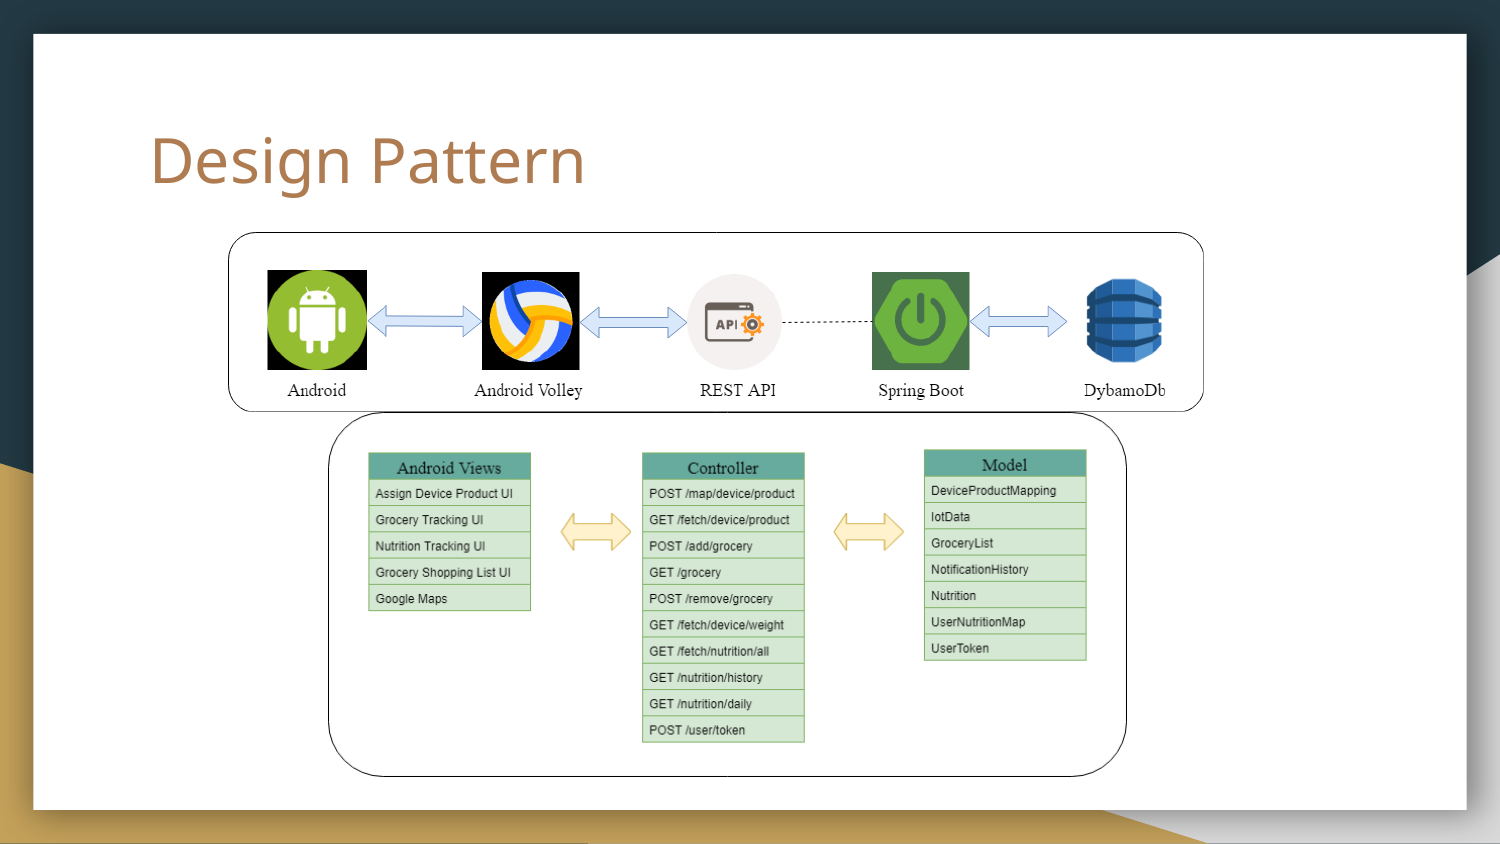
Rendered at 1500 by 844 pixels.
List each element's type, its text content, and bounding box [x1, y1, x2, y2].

picture [227, 232, 1204, 777]
title Design Pattern [134, 106, 1366, 263]
